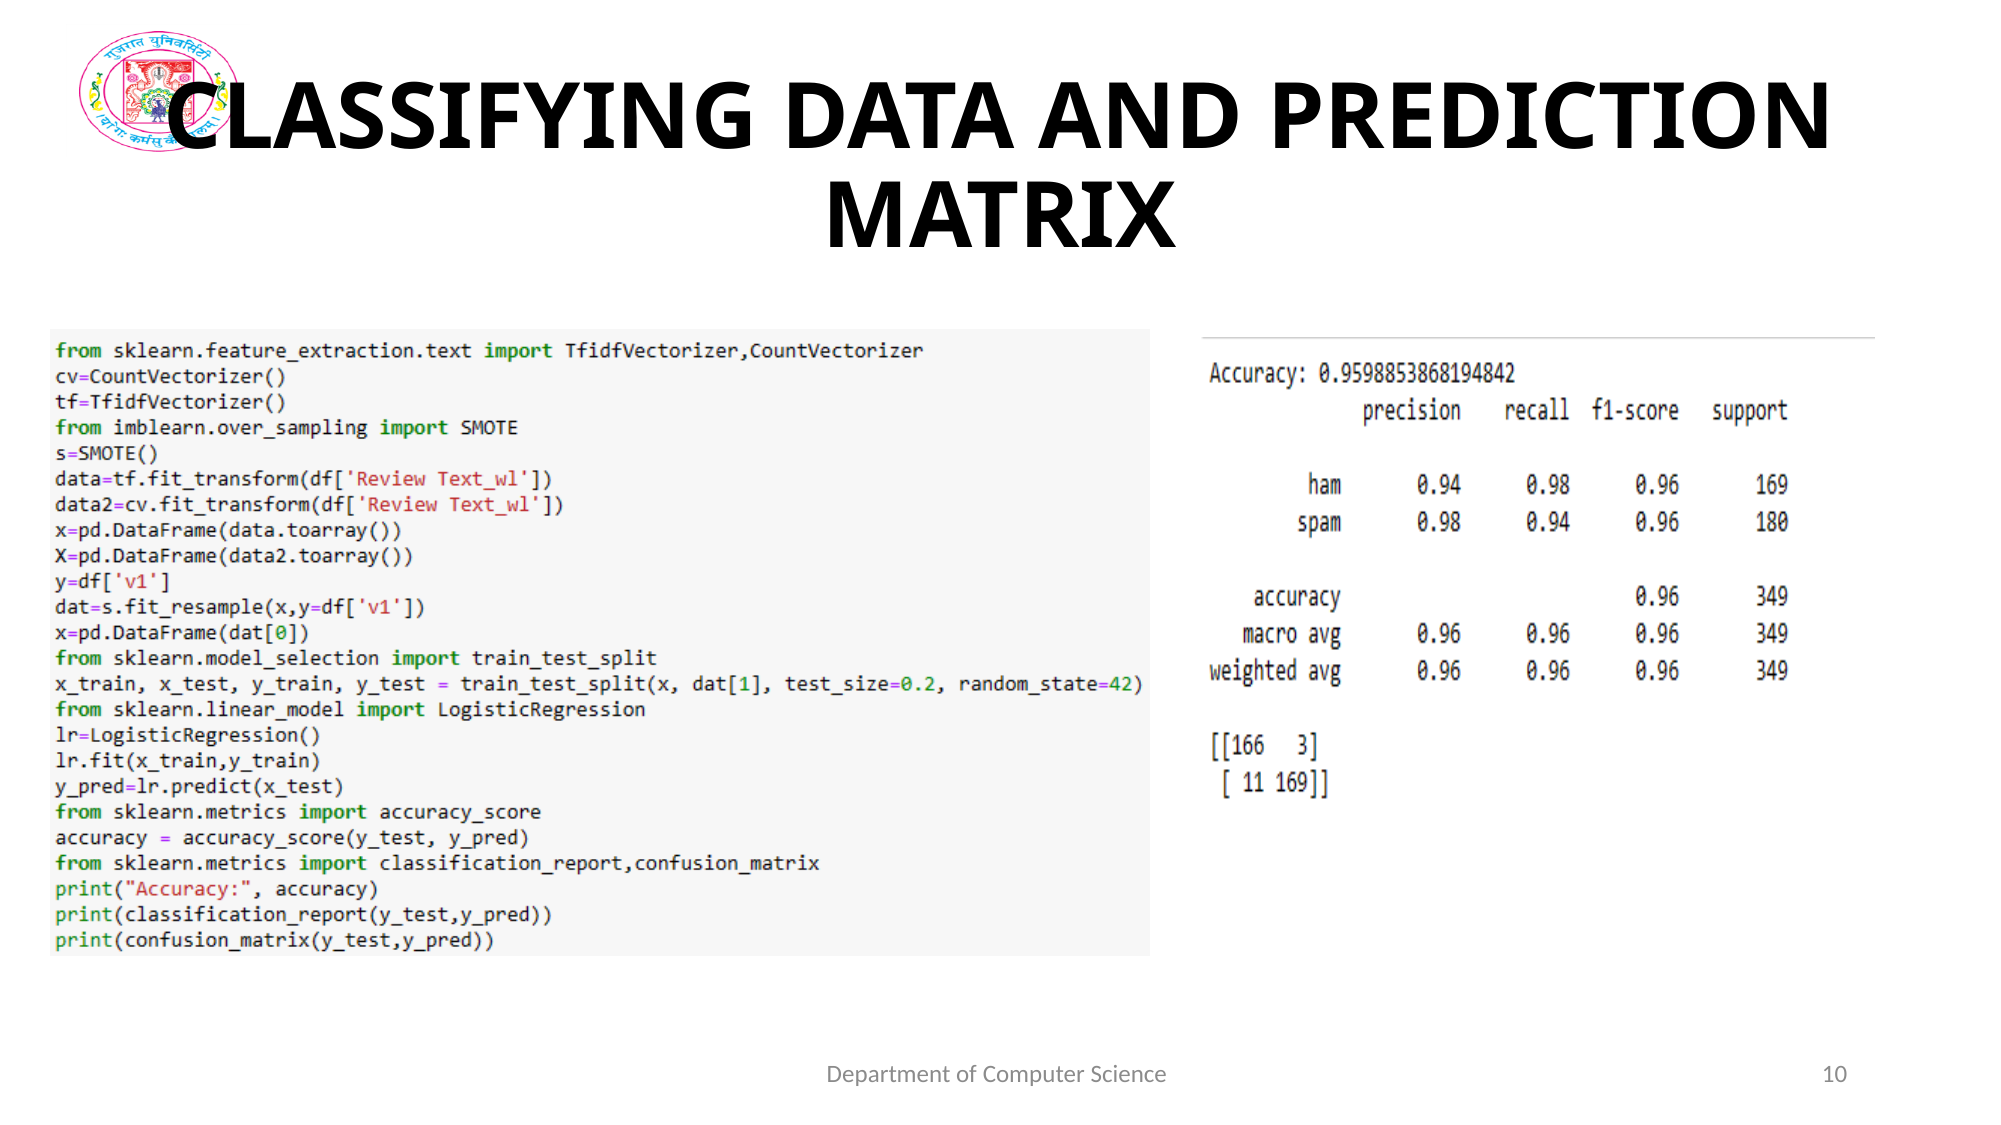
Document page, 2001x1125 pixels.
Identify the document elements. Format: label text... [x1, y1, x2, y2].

picture [1199, 337, 1875, 825]
footer Department of Computer Science [662, 1042, 1338, 1103]
picture [66, 24, 250, 157]
slide_number 10 [1412, 1042, 1863, 1103]
title CLASSIFYING DATA AND PREDICTION MATRIX [137, 59, 1863, 278]
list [49, 329, 1151, 956]
